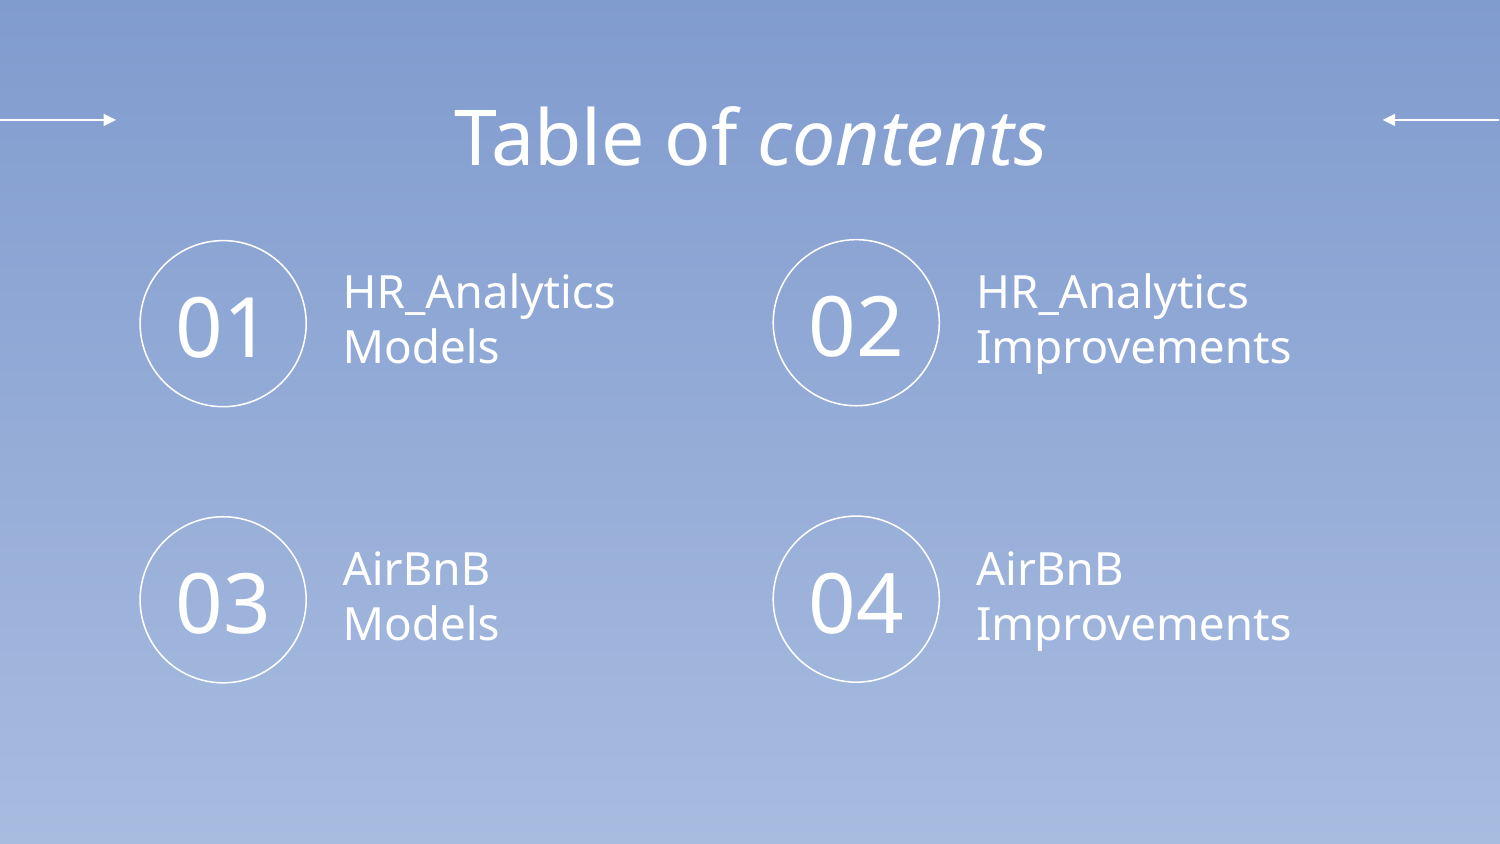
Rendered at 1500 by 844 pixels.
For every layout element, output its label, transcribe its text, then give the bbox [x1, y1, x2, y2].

title HR_Analytics Models [327, 257, 727, 388]
text_box [295, 281, 307, 366]
text_box [140, 282, 151, 365]
text_box [295, 558, 307, 642]
title 01 [151, 240, 295, 407]
text_box AirBnB Improvements [960, 533, 1360, 665]
text_box [928, 280, 940, 365]
text_box AirBnB Models [327, 533, 727, 665]
text_box HR_Analytics Improvements [960, 257, 1360, 388]
title 03 [151, 516, 295, 683]
title Table of contents [118, 72, 1385, 167]
text_box [928, 557, 940, 641]
text_box [773, 280, 785, 366]
title 04 [784, 516, 928, 683]
title 02 [785, 239, 928, 406]
text_box [773, 558, 784, 641]
text_box [140, 558, 151, 641]
